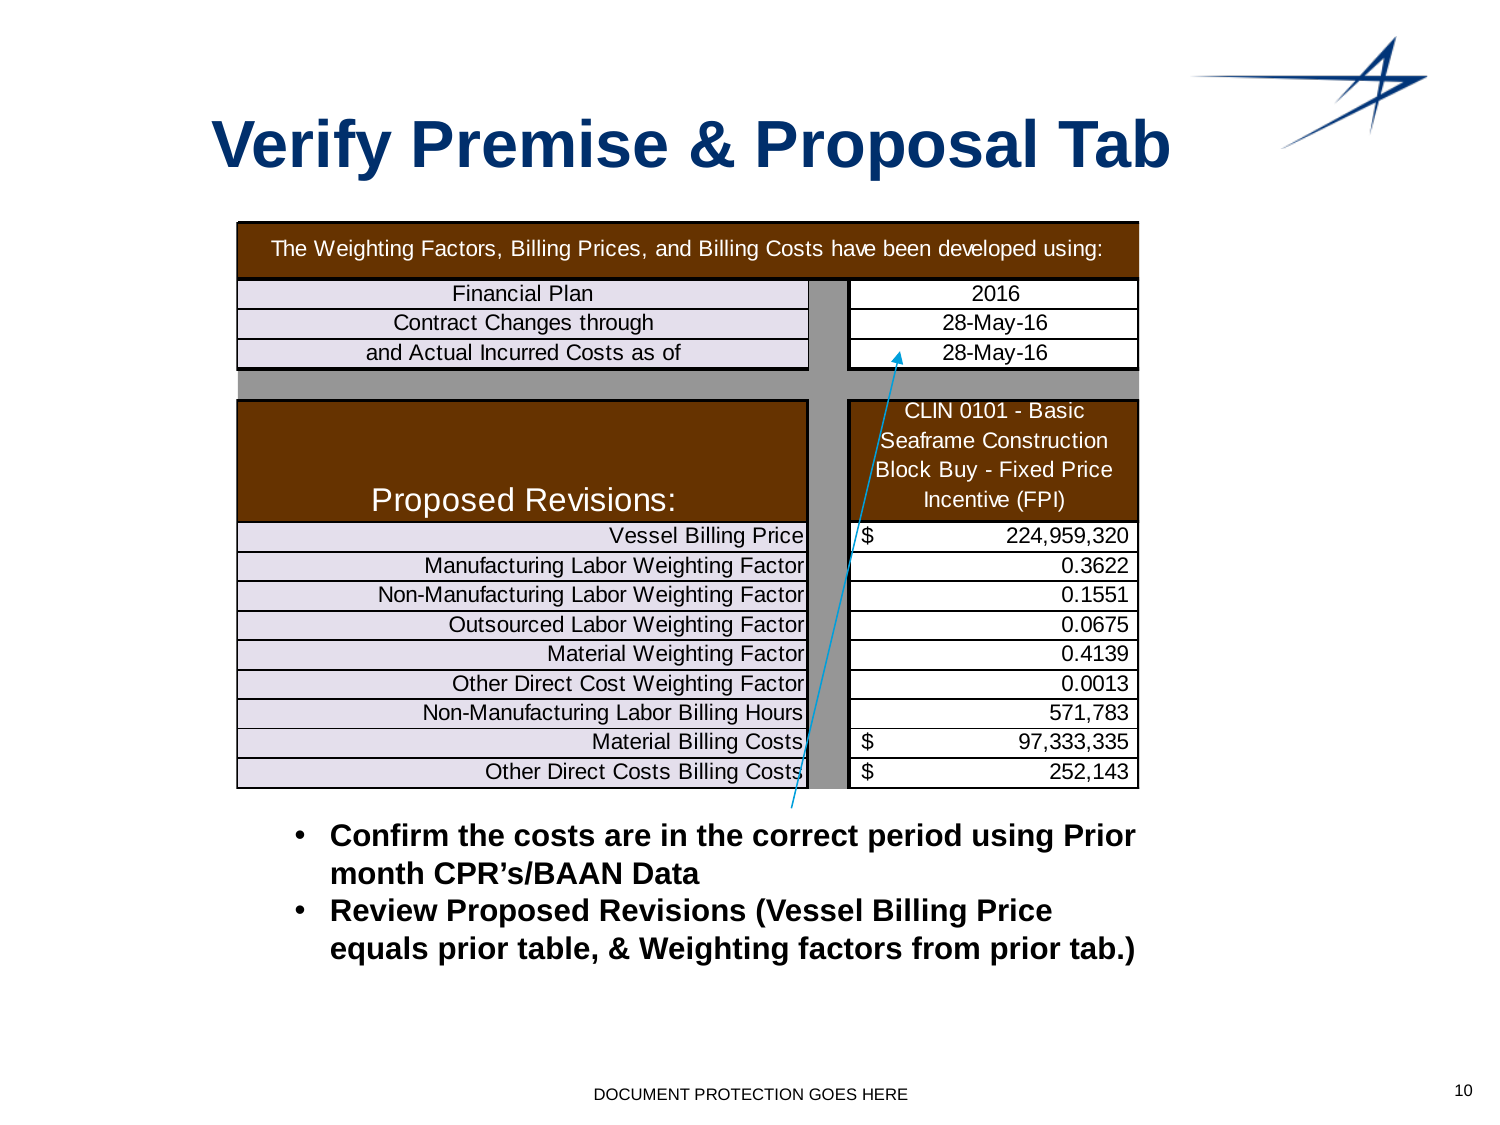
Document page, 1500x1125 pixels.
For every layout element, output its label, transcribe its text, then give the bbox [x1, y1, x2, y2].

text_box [791, 350, 901, 809]
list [236, 221, 1142, 791]
title Verify Premise & Proposal Tab [162, 58, 1222, 223]
text_box Confirm the costs are in the correct period using Prior month CPR’s/BAAN Data Review Proposed Revisions (Vessel Billing Price equals prior table, & Weighting factors from prior tab.) [223, 808, 1161, 973]
